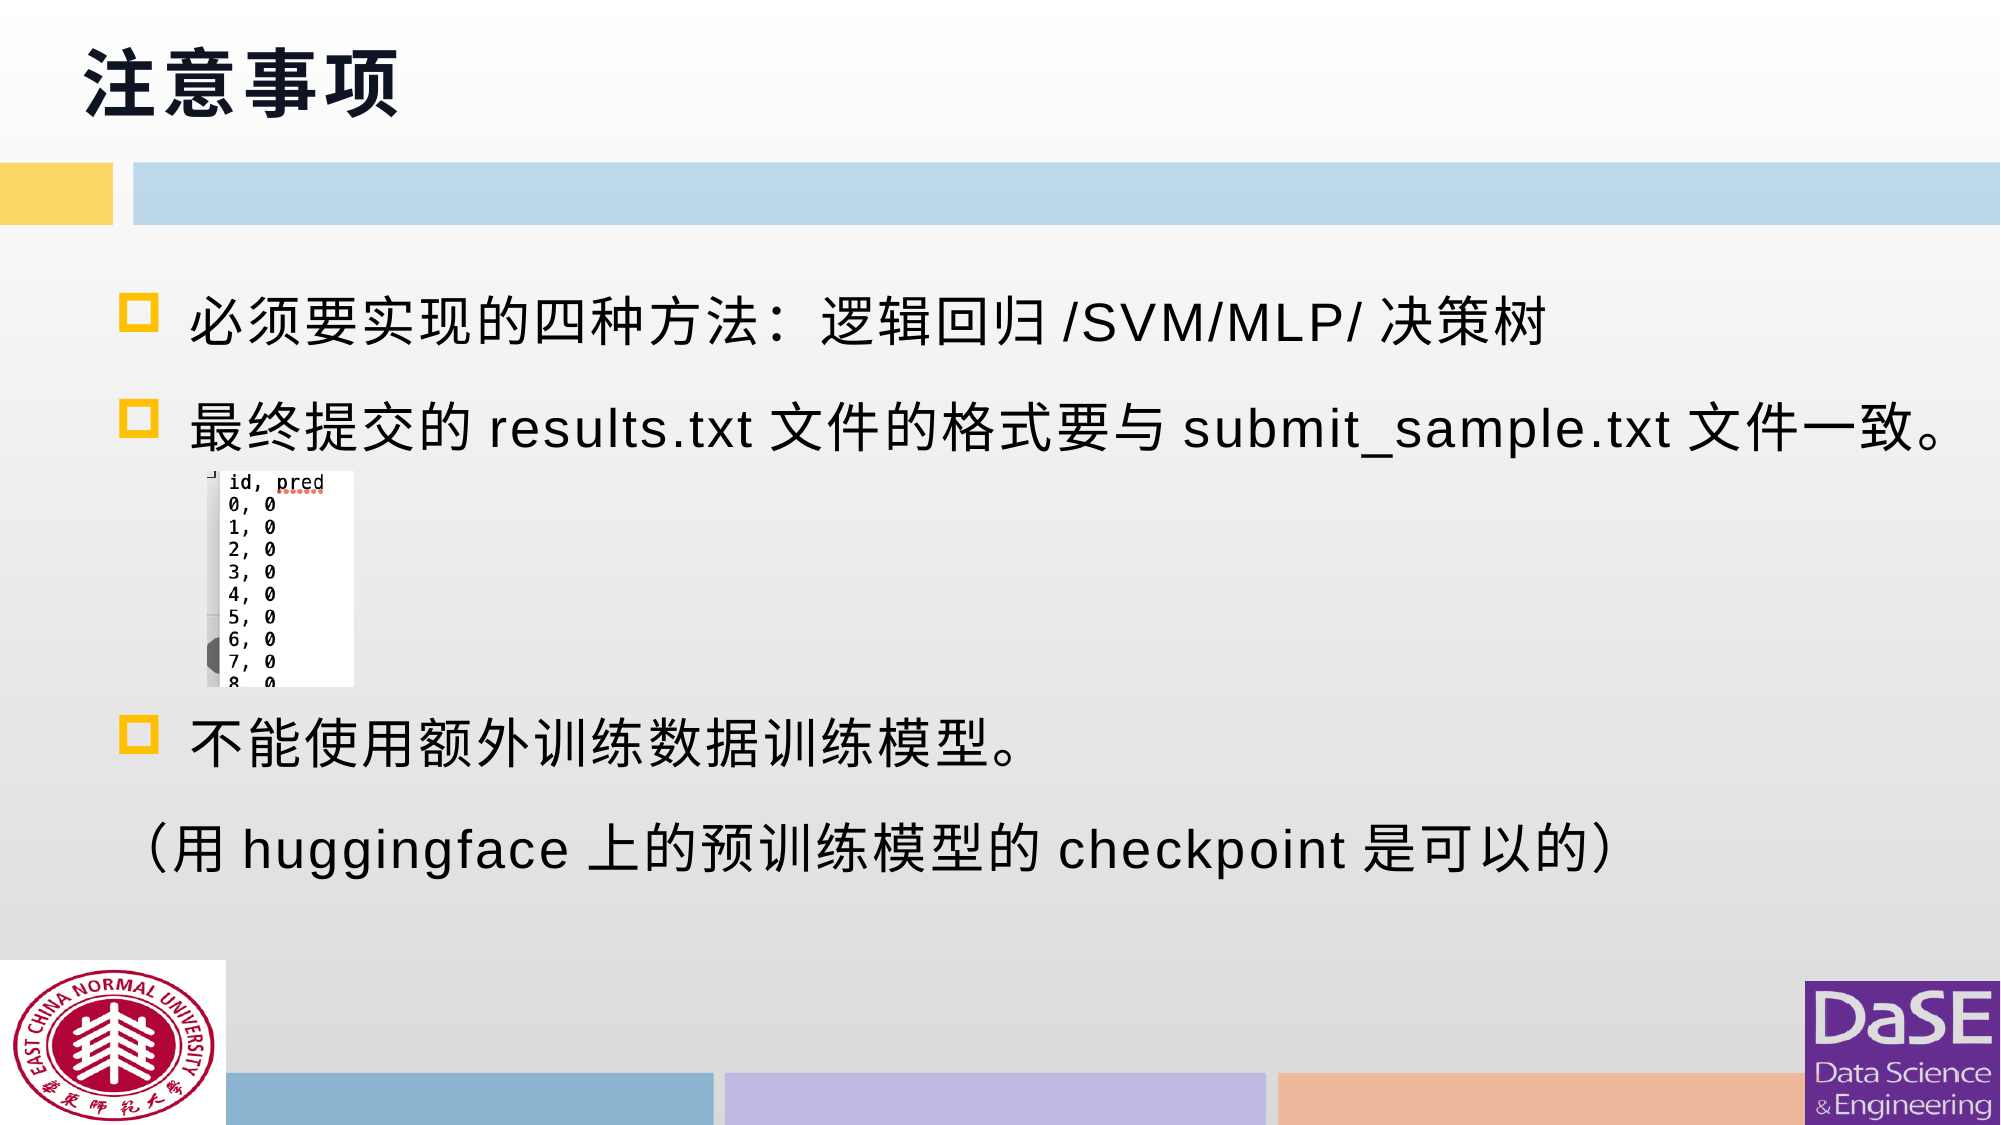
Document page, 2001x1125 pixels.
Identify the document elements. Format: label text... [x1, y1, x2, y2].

slide_number [0, 162, 113, 225]
title 注意事项 [66, 0, 1945, 175]
picture [0, 960, 226, 1125]
picture [207, 471, 354, 687]
picture [1805, 981, 2001, 1125]
list 必须要实现的四种方法：逻辑回归/SVM/MLP/决策树 最终提交的results.txt文件的格式要与submit_sample.txt文件一致。 不能使用额外训练数据训练模型。 （用huggingface上的预训练模型的checkpoint是可以的） [99, 260, 1944, 1003]
